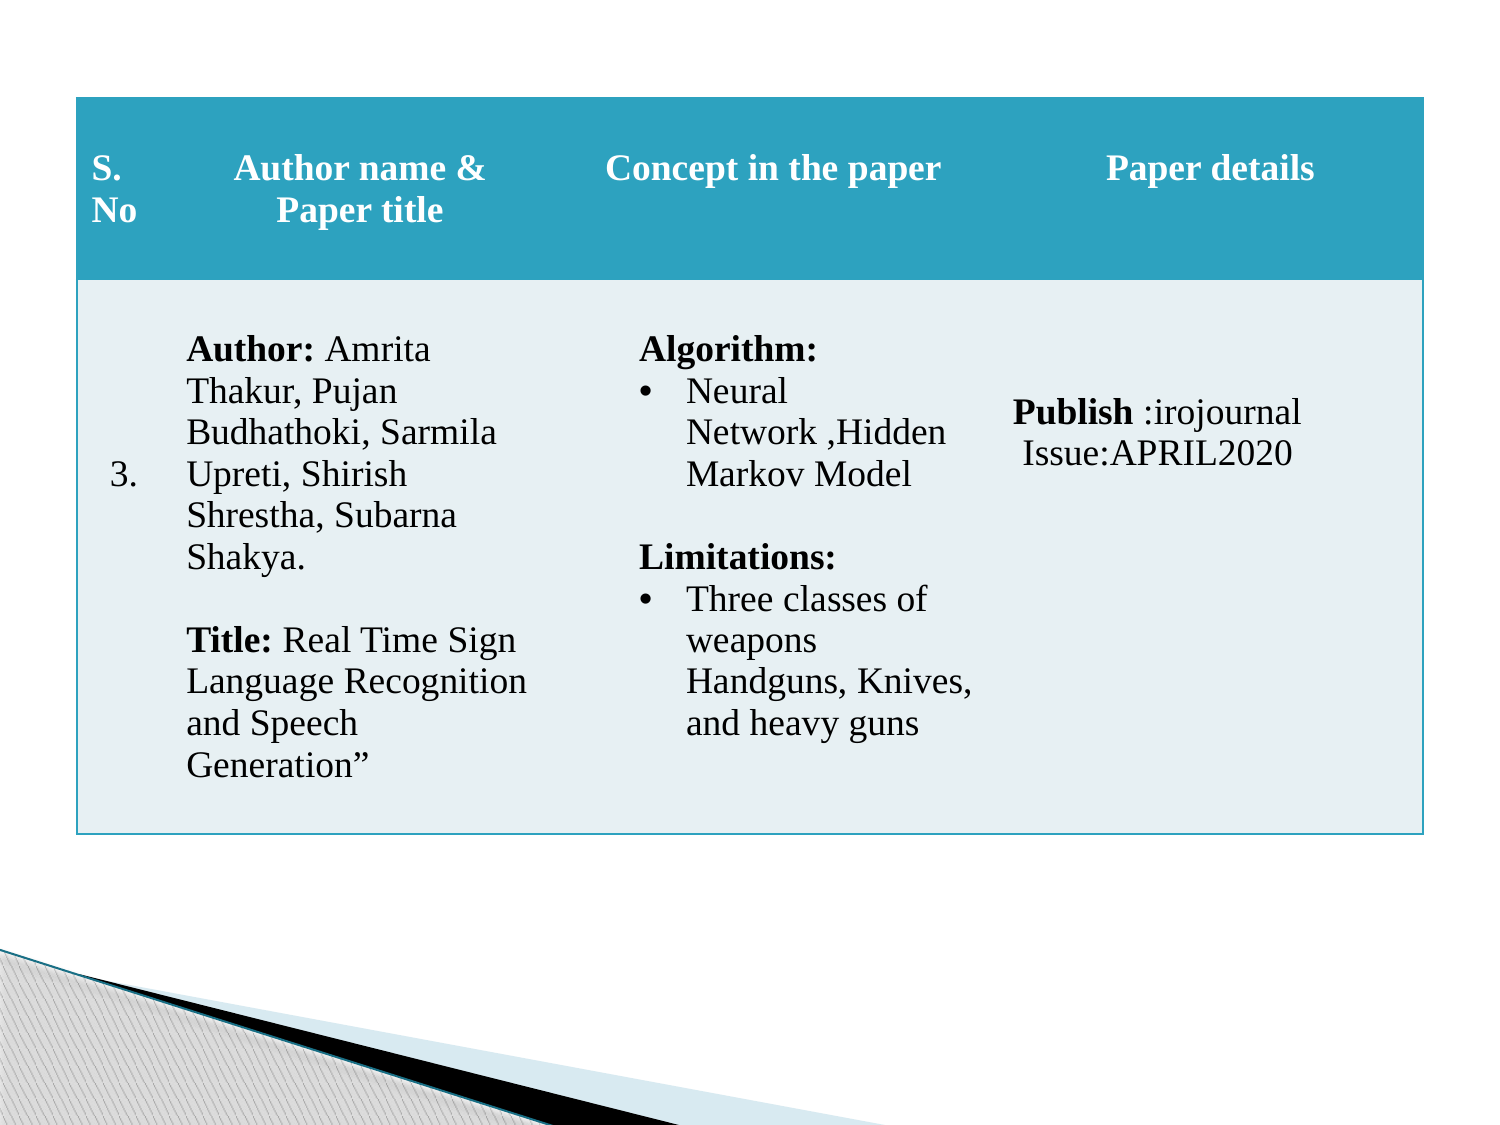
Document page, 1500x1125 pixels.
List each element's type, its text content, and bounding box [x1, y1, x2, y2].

table_header Paper details [998, 99, 1422, 279]
table_header S. No [78, 99, 171, 279]
table_header Concept in the paper [549, 99, 998, 279]
table_cell 3. [78, 280, 171, 833]
table_cell Author: Amrita Thakur, Pujan Budhathoki, Sarmila Upreti, Shirish Shrestha, Subarna Shakya. Title: Real Time Sign Language Recognition and Speech Generation” [171, 280, 549, 833]
table_cell Publish :irojournal Issue:APRIL2020 [998, 280, 1422, 833]
table_cell Algorithm: Neural Network ,Hidden Markov Model Limitations: Three classes of weapons Handguns, Knives, and heavy guns [549, 280, 998, 833]
table_header Author name & Paper title [171, 99, 549, 279]
